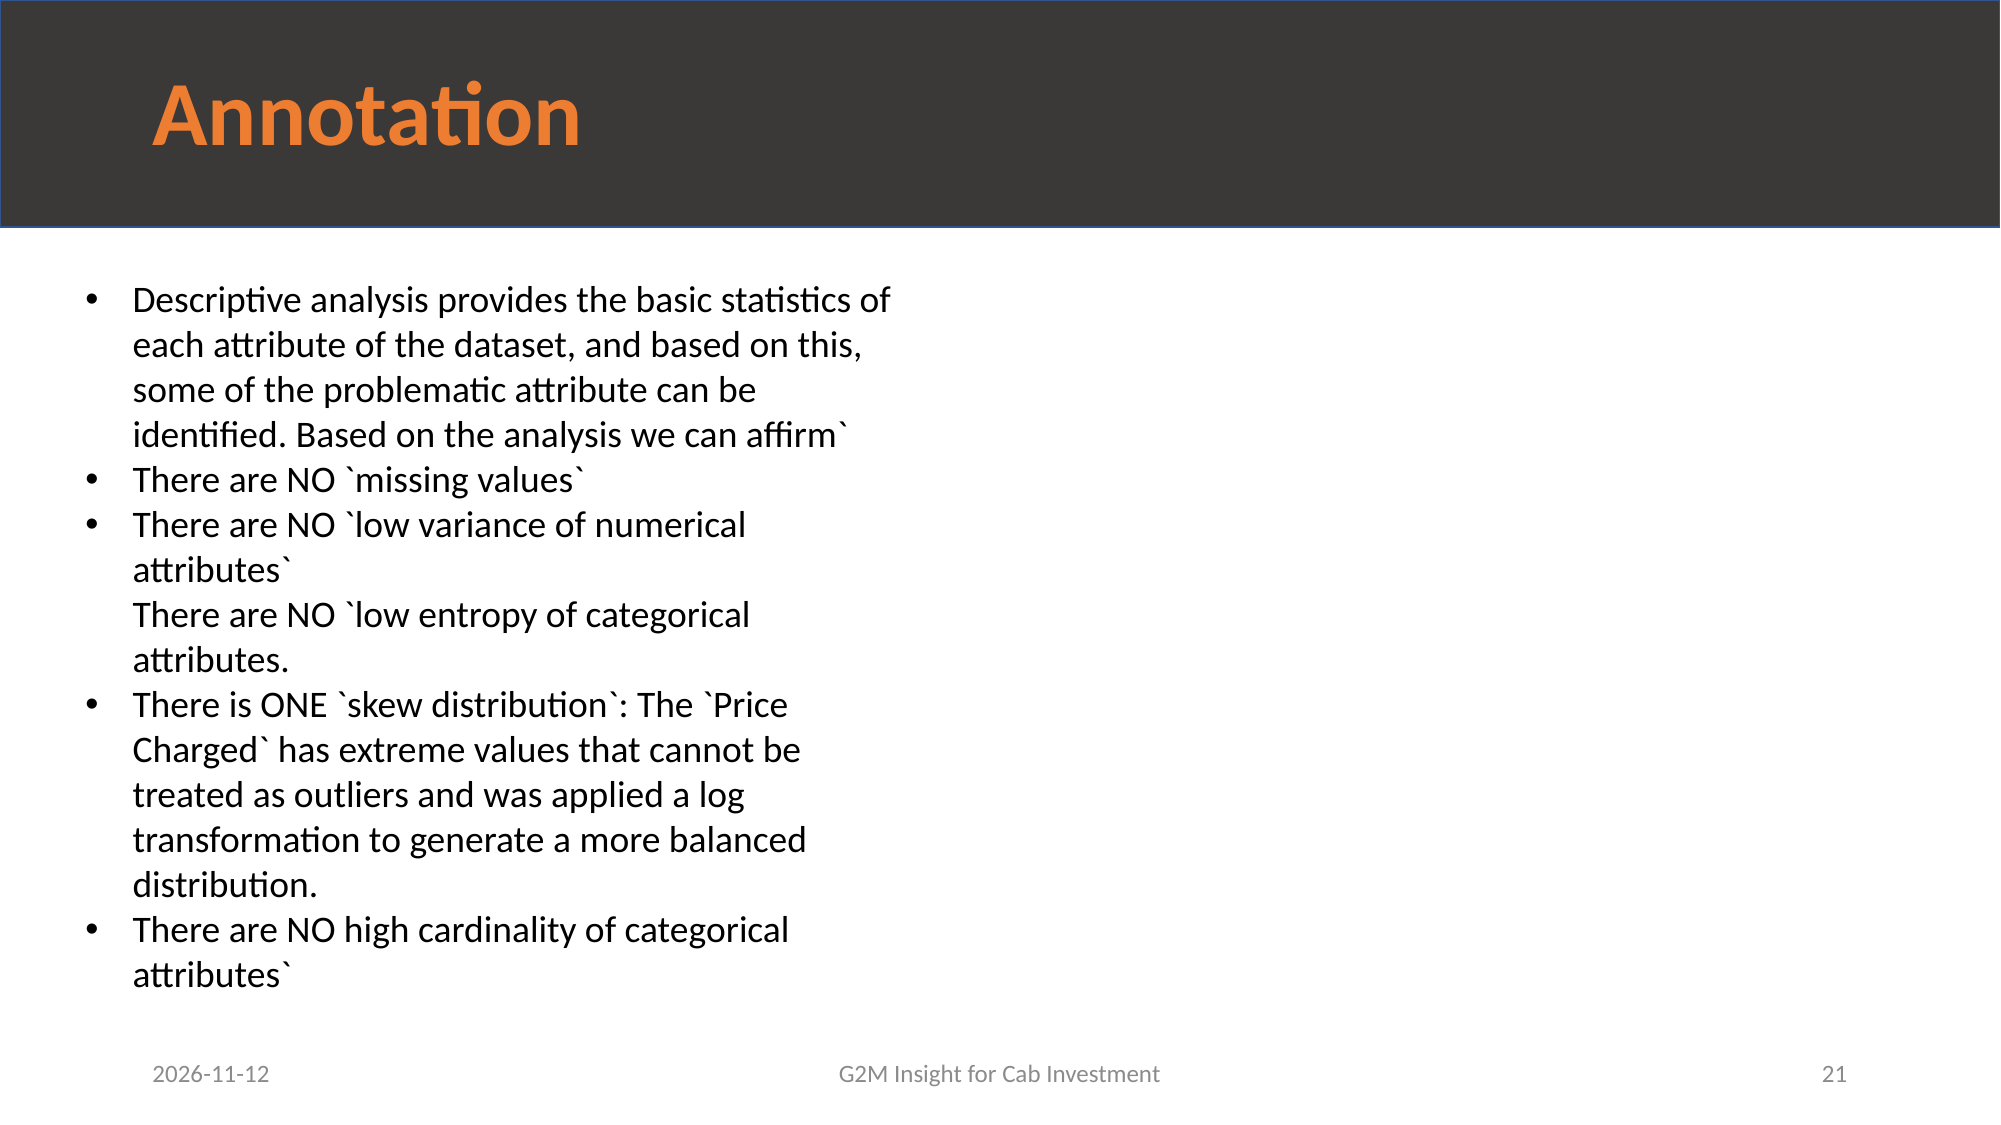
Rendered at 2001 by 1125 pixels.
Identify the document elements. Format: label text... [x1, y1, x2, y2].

slide_number 21 [1412, 1042, 1863, 1103]
text_box Descriptive analysis provides the basic statistics of each attribute of the dataset, and based on this, some of the problematic attribute can be identified. Based on the analysis we can affirm` There are NO `missing values` There are NO `low variance of numerical attributes` There are NO `low entropy of categorical attributes. There is ONE `skew distribution`: The `Price Charged` has extreme values that cannot be treated as outliers and was applied a log transformation to generate a more balanced distribution. There are NO high cardinality of categorical attributes` [70, 268, 913, 1048]
text_box Annotation [137, 7, 1863, 225]
footer G2M Insight for Cab Investment [662, 1042, 1338, 1103]
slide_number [137, 1048, 588, 1103]
text_box [0, 0, 2000, 228]
